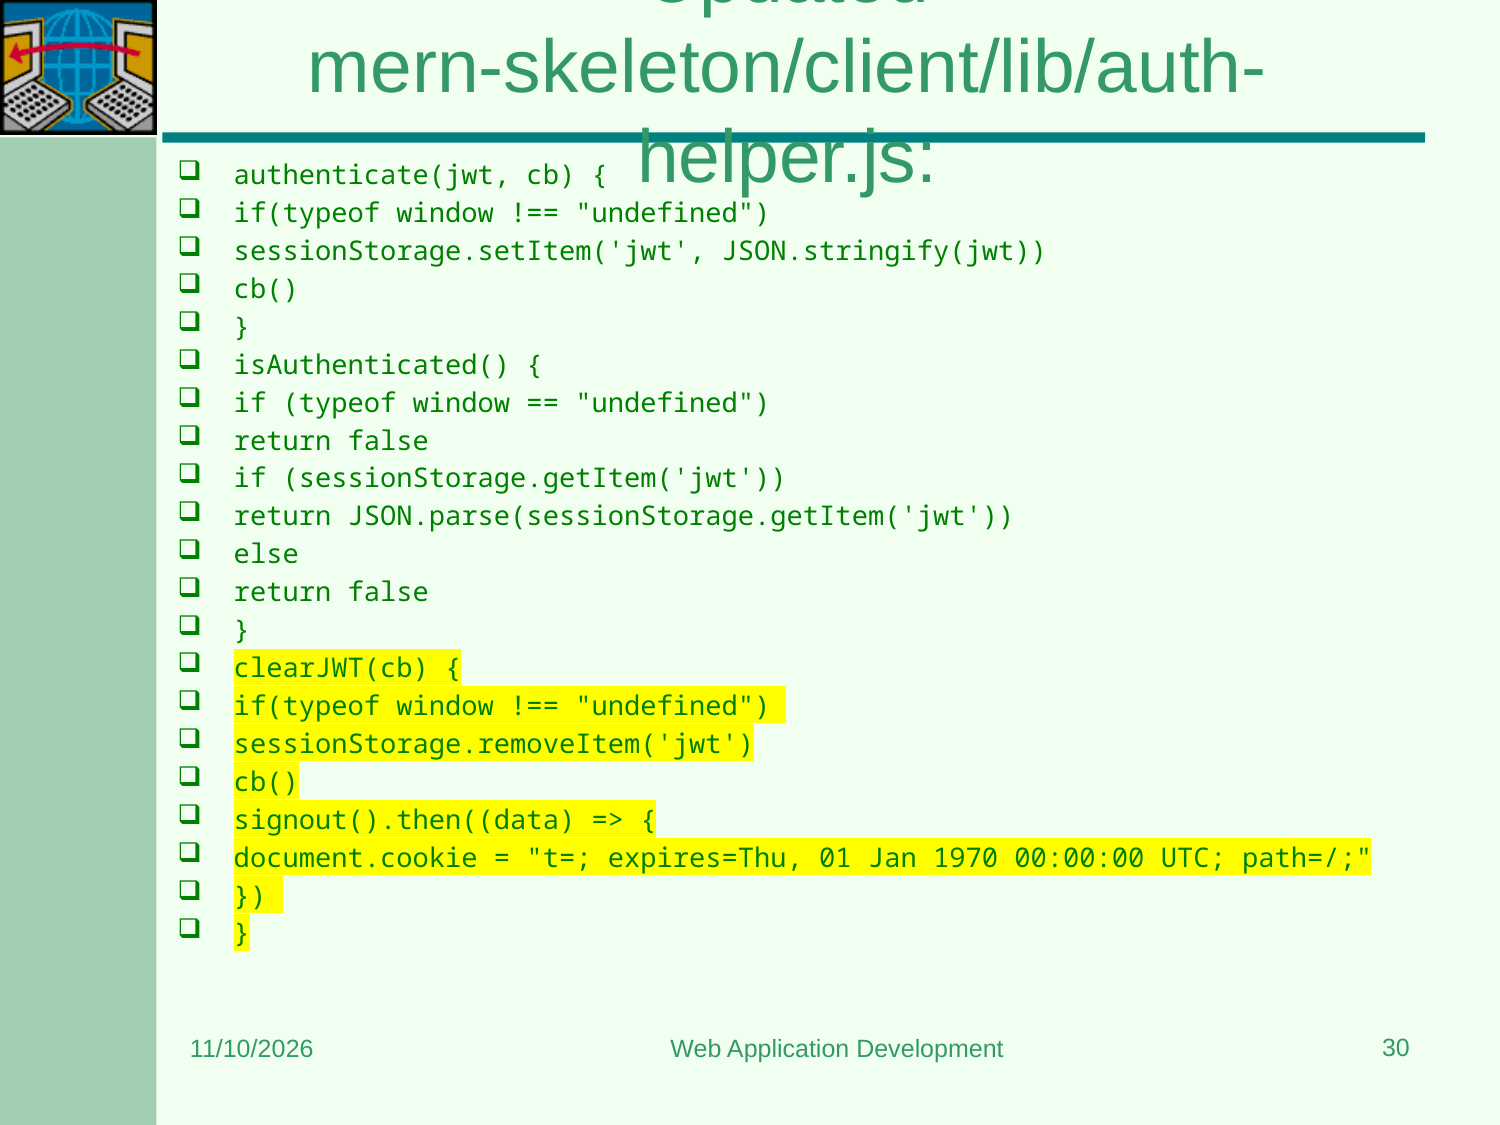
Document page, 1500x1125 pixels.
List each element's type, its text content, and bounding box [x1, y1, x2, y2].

picture [0, 0, 157, 135]
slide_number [174, 1024, 438, 1104]
footer Web Application Development [462, 1024, 1213, 1104]
list authenticate(jwt, cb) { if(typeof window !== "undefined") sessionStorage.setItem('jwt', JSON.stringify(jwt)) cb() } isAuthenticated() { if (typeof window == "undefined") return false if (sessionStorage.getItem('jwt')) return JSON.parse(sessionStorage.getItem('jwt')) else return false } clearJWT(cb) { if(typeof window !== "undefined") sessionStorage.removeItem('jwt') cb() signout().then((data) => { document.cookie = "t=; expires=Thu, 01 Jan 1970 00:00:00 UTC; path=/;" }) } [162, 149, 1488, 1013]
slide_number 30 [1237, 1024, 1426, 1103]
title Updated mern-skeleton/client/lib/auth-helper.js: [150, 0, 1425, 125]
